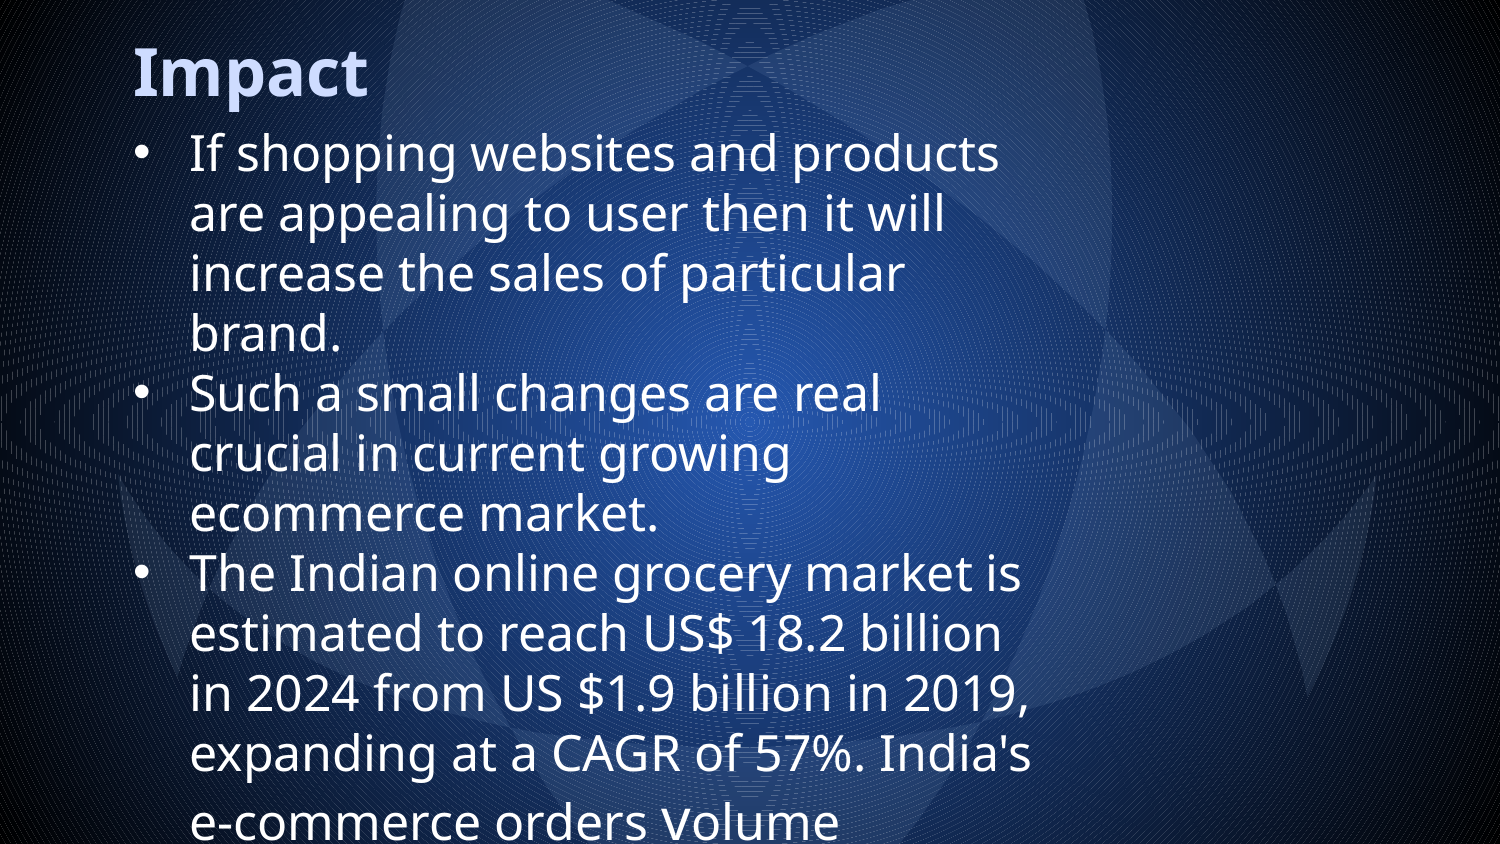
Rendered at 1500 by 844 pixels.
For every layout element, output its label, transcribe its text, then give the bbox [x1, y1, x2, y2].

title Impact [118, 15, 1382, 167]
subtitle If shopping websites and products are appealing to user then it will increase the sales of particular brand. Such a small changes are real crucial in current growing ecommerce market. The Indian online grocery market is estimated to reach US$ 18.2 billion in 2024 from US $1.9 billion in 2019, expanding at a CAGR of 57%. India's e-commerce orders volume increased by 36% in the last quarter of 2020. [118, 167, 1061, 789]
